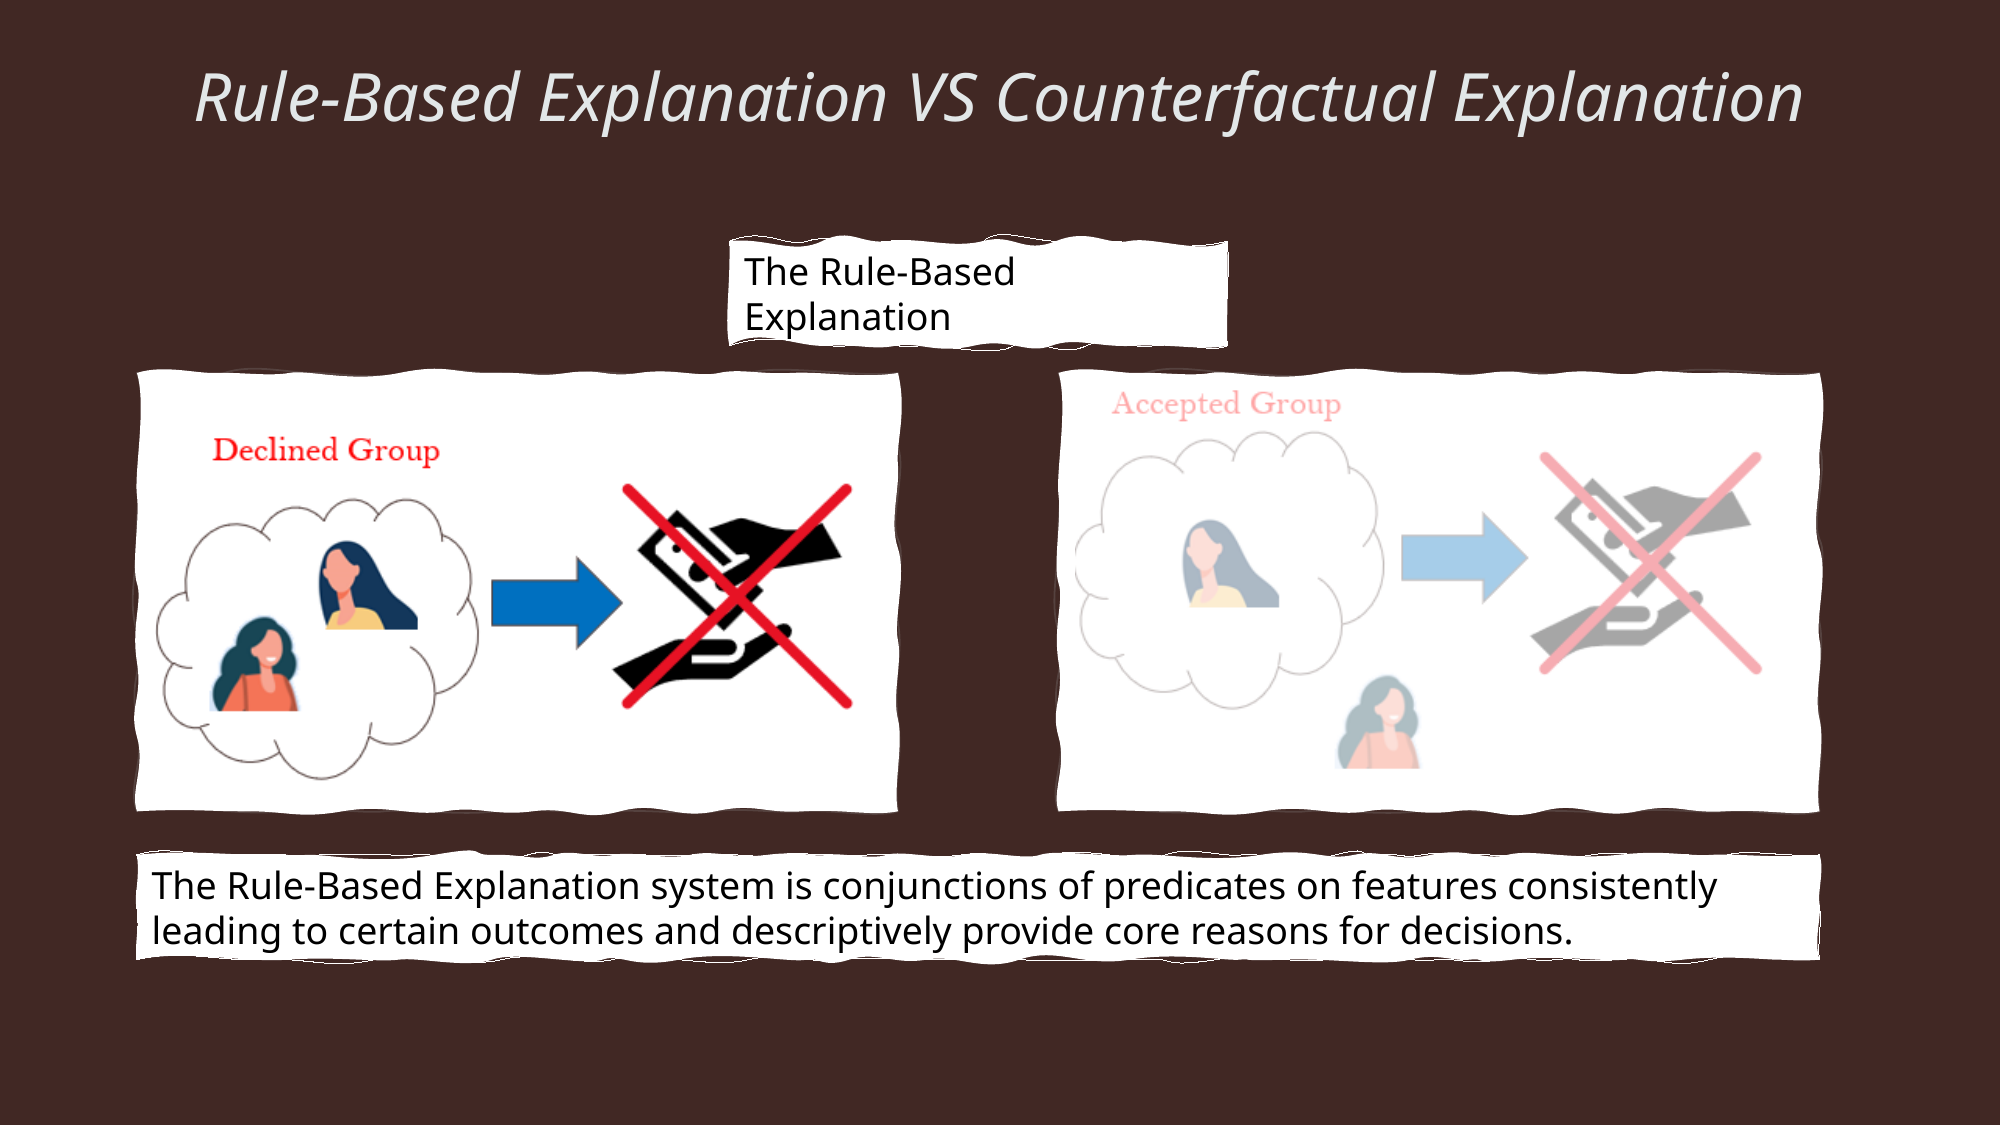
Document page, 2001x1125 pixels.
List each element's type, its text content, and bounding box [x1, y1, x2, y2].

text_box The Rule-Based Explanation system is conjunctions of predicates on features consistently leading to certain outcomes and descriptively provide core reasons for decisions. [135, 850, 1822, 965]
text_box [136, 372, 899, 812]
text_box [1058, 372, 1820, 812]
text_box The Rule-Based Explanation [727, 234, 1229, 351]
title Rule-Based Explanation VS Counterfactual Explanation [73, 63, 1928, 170]
